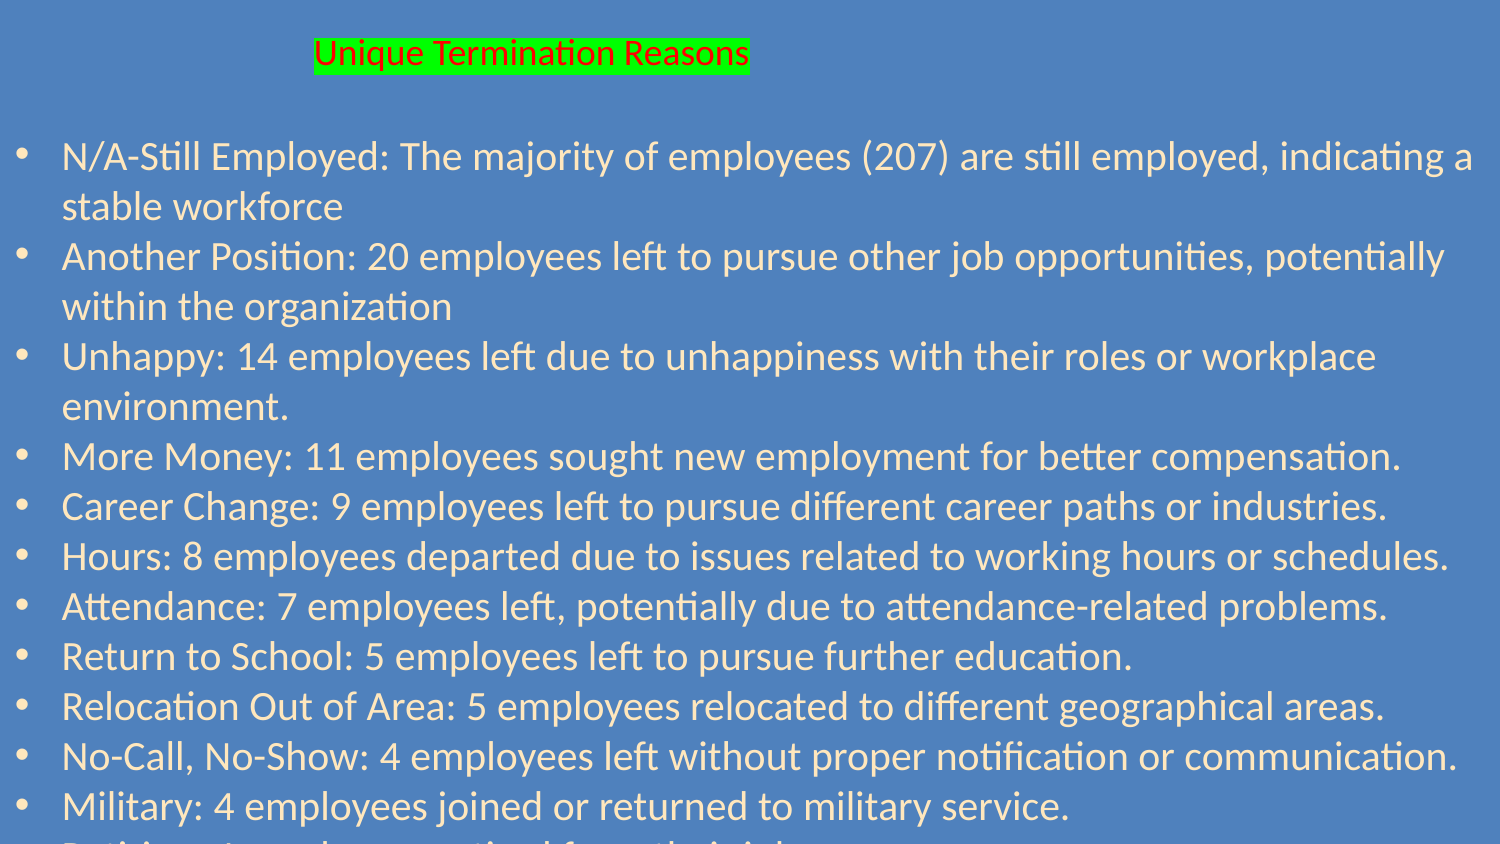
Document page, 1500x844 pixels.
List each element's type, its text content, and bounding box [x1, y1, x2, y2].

text_box N/A-Still Employed: The majority of employees (207) are still employed, indicating a stable workforce Another Position: 20 employees left to pursue other job opportunities, potentially within the organization Unhappy: 14 employees left due to unhappiness with their roles or workplace environment. More Money: 11 employees sought new employment for better compensation. Career Change: 9 employees left to pursue different career paths or industries. Hours: 8 employees departed due to issues related to working hours or schedules. Attendance: 7 employees left, potentially due to attendance-related problems. Return to School: 5 employees left to pursue further education. Relocation Out of Area: 5 employees relocated to different geographical areas. No-Call, No-Show: 4 employees left without proper notification or communication. Military: 4 employees joined or returned to military service. Retiring: 4 employees retired from their jobs. Performance: 4 employees left due to performance-related issues. [0, 121, 1500, 844]
text_box Unique Termination Reasons [299, 21, 775, 81]
